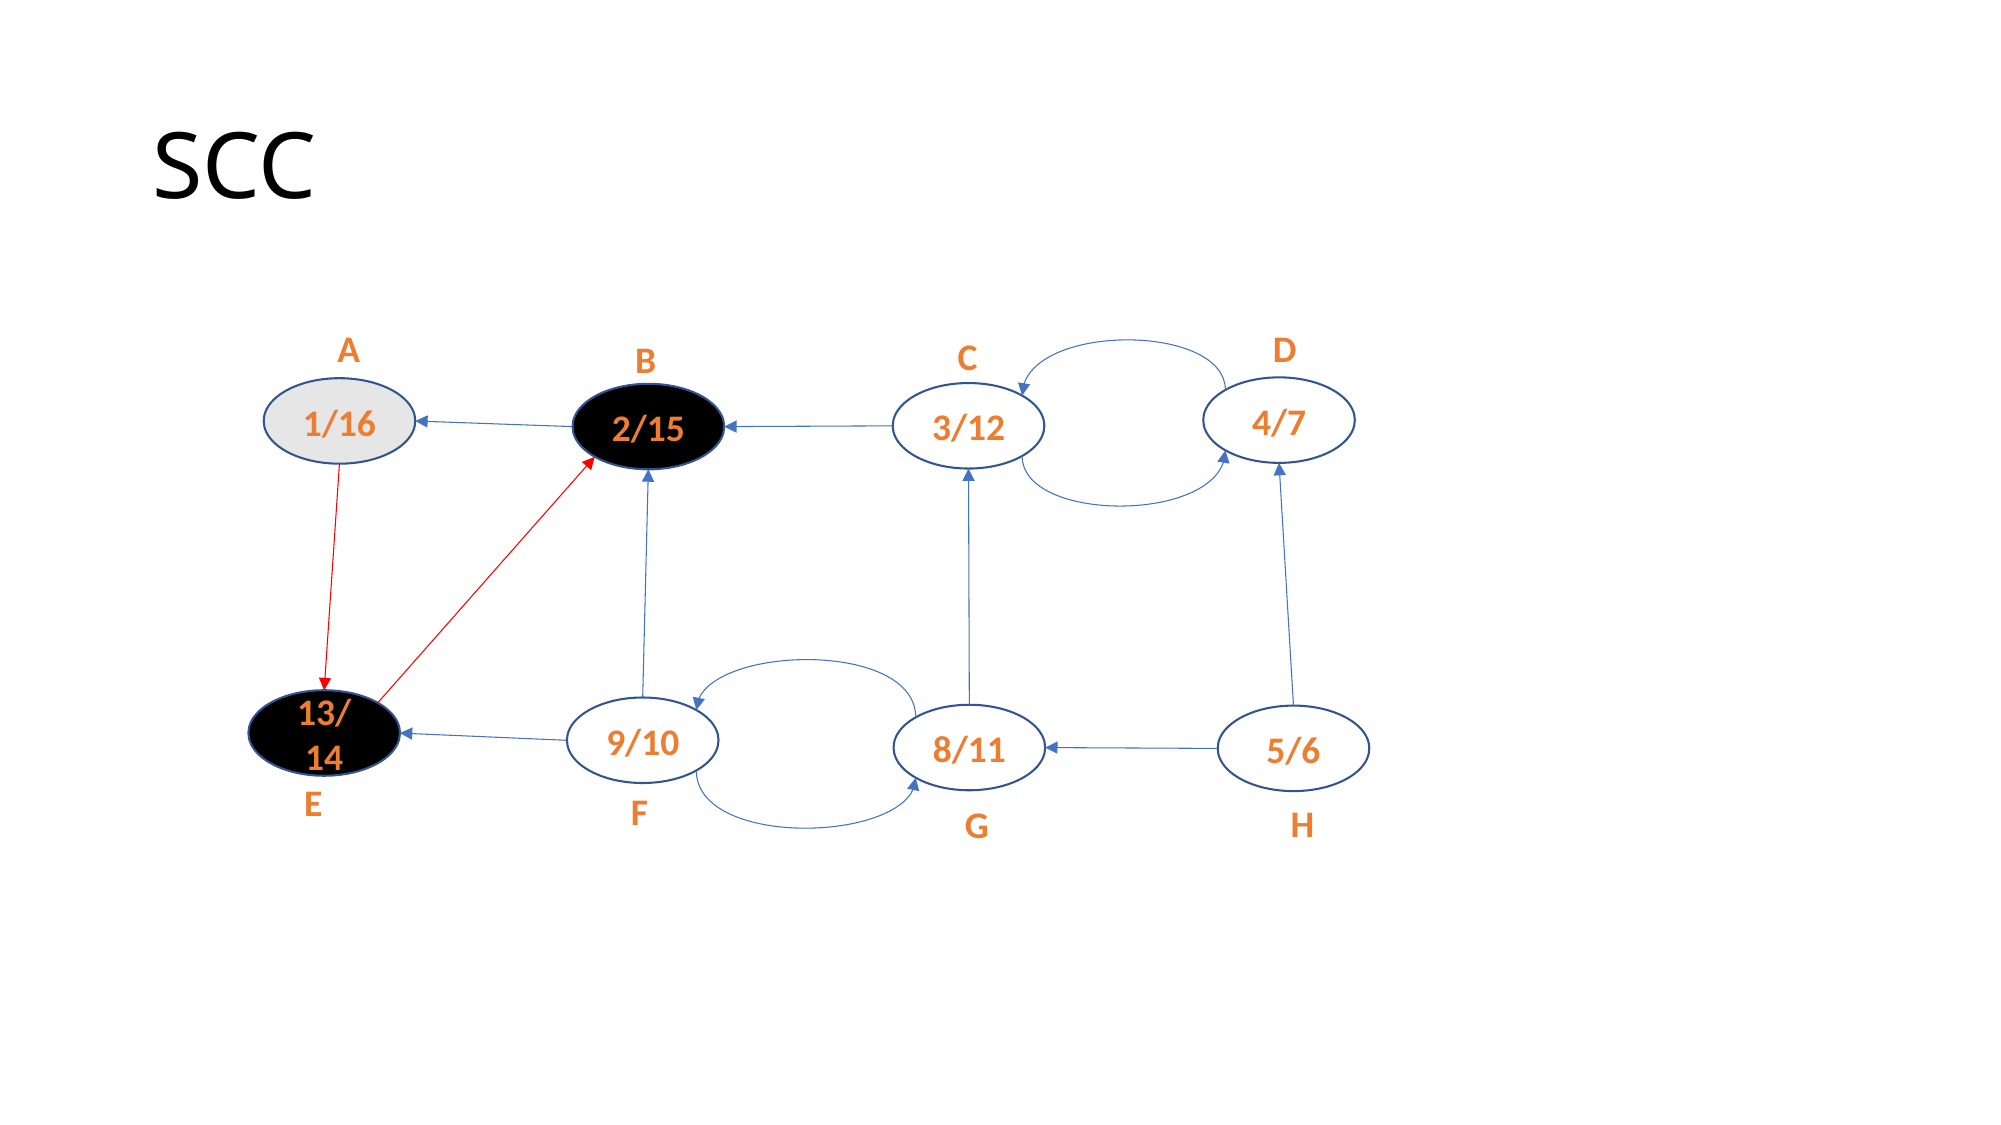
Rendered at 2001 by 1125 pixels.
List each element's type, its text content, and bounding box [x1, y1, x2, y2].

text_box E [289, 772, 344, 832]
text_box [642, 469, 649, 698]
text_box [324, 463, 340, 691]
title SCC [137, 59, 1863, 278]
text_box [415, 420, 573, 427]
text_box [1120, 291, 1127, 495]
text_box 2/15 [571, 385, 726, 471]
text_box H [1275, 792, 1330, 852]
text_box 5/6 [1216, 704, 1371, 792]
text_box 8/11 [892, 703, 1047, 792]
text_box A [322, 318, 377, 378]
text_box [802, 603, 810, 824]
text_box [1120, 495, 1127, 555]
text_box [399, 733, 567, 741]
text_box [802, 824, 810, 884]
text_box 1/16 [262, 378, 417, 465]
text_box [377, 456, 595, 703]
text_box 13/ 14 [247, 689, 401, 776]
text_box D [1258, 318, 1313, 378]
text_box 4/7 [1202, 378, 1356, 464]
text_box F [616, 780, 671, 841]
text_box C [942, 325, 997, 386]
text_box B [620, 328, 675, 389]
text_box 9/10 [565, 696, 720, 782]
text_box 3/12 [891, 384, 1046, 470]
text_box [1278, 462, 1294, 706]
text_box G [950, 793, 1004, 854]
